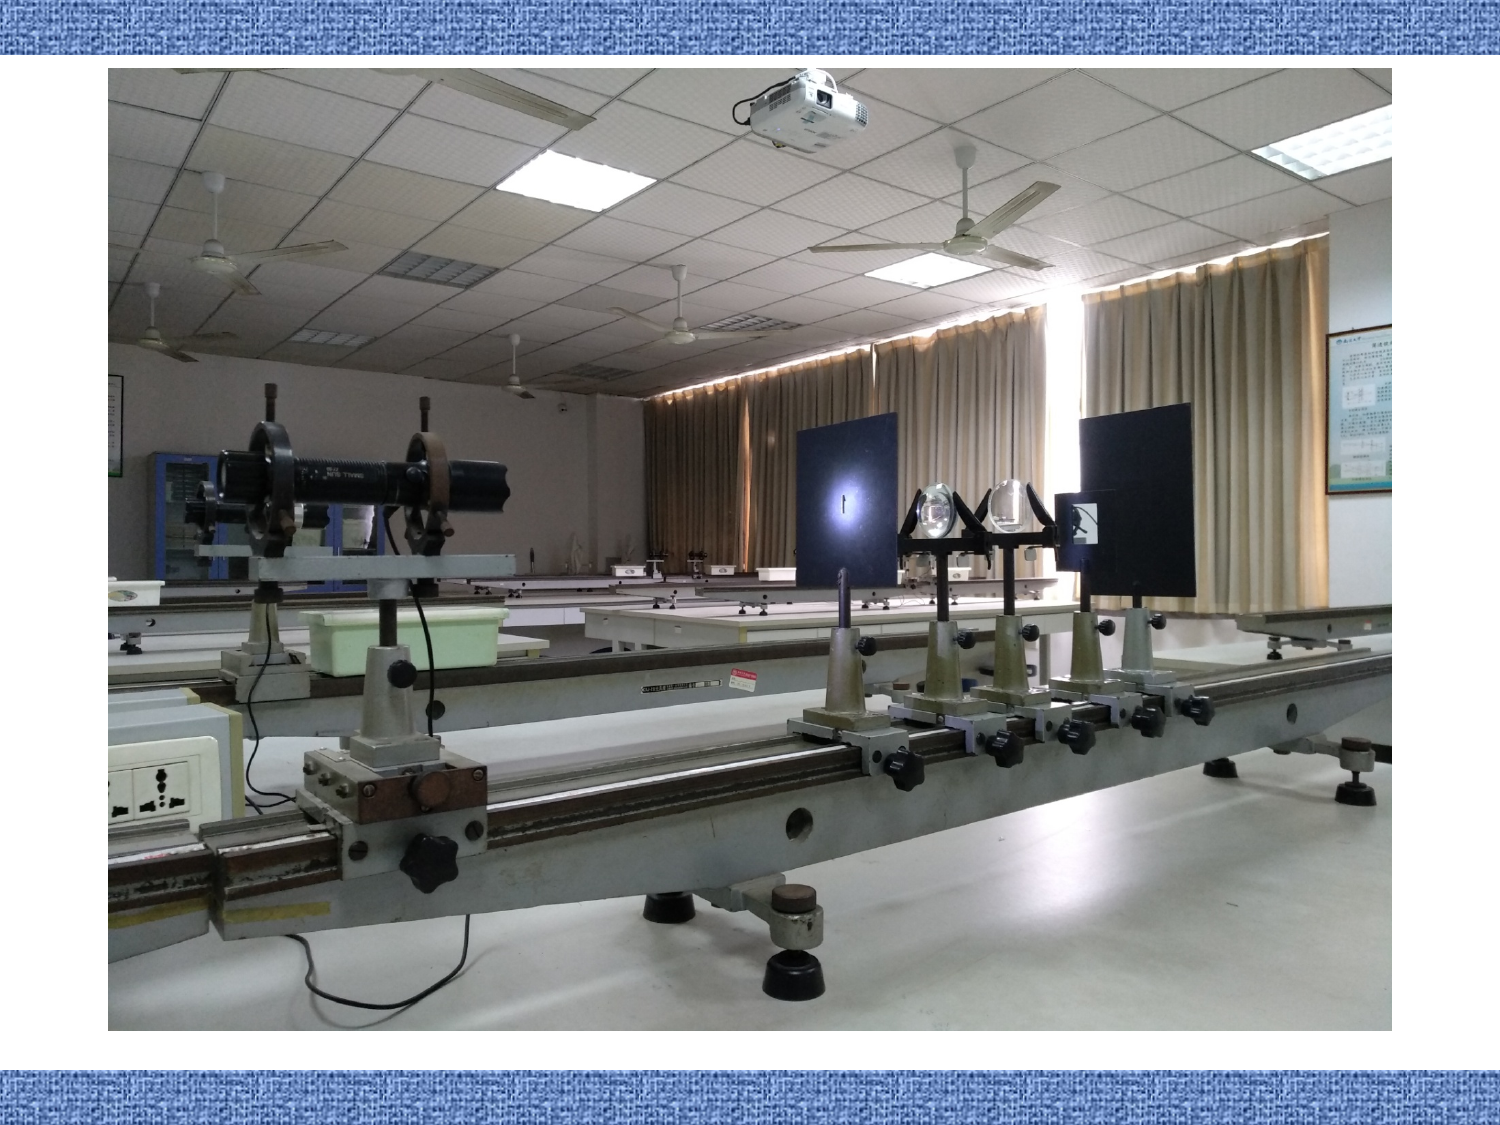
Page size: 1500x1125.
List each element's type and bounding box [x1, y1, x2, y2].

picture [0, 1070, 1500, 1125]
picture [0, 0, 1500, 55]
picture [108, 67, 1392, 1031]
